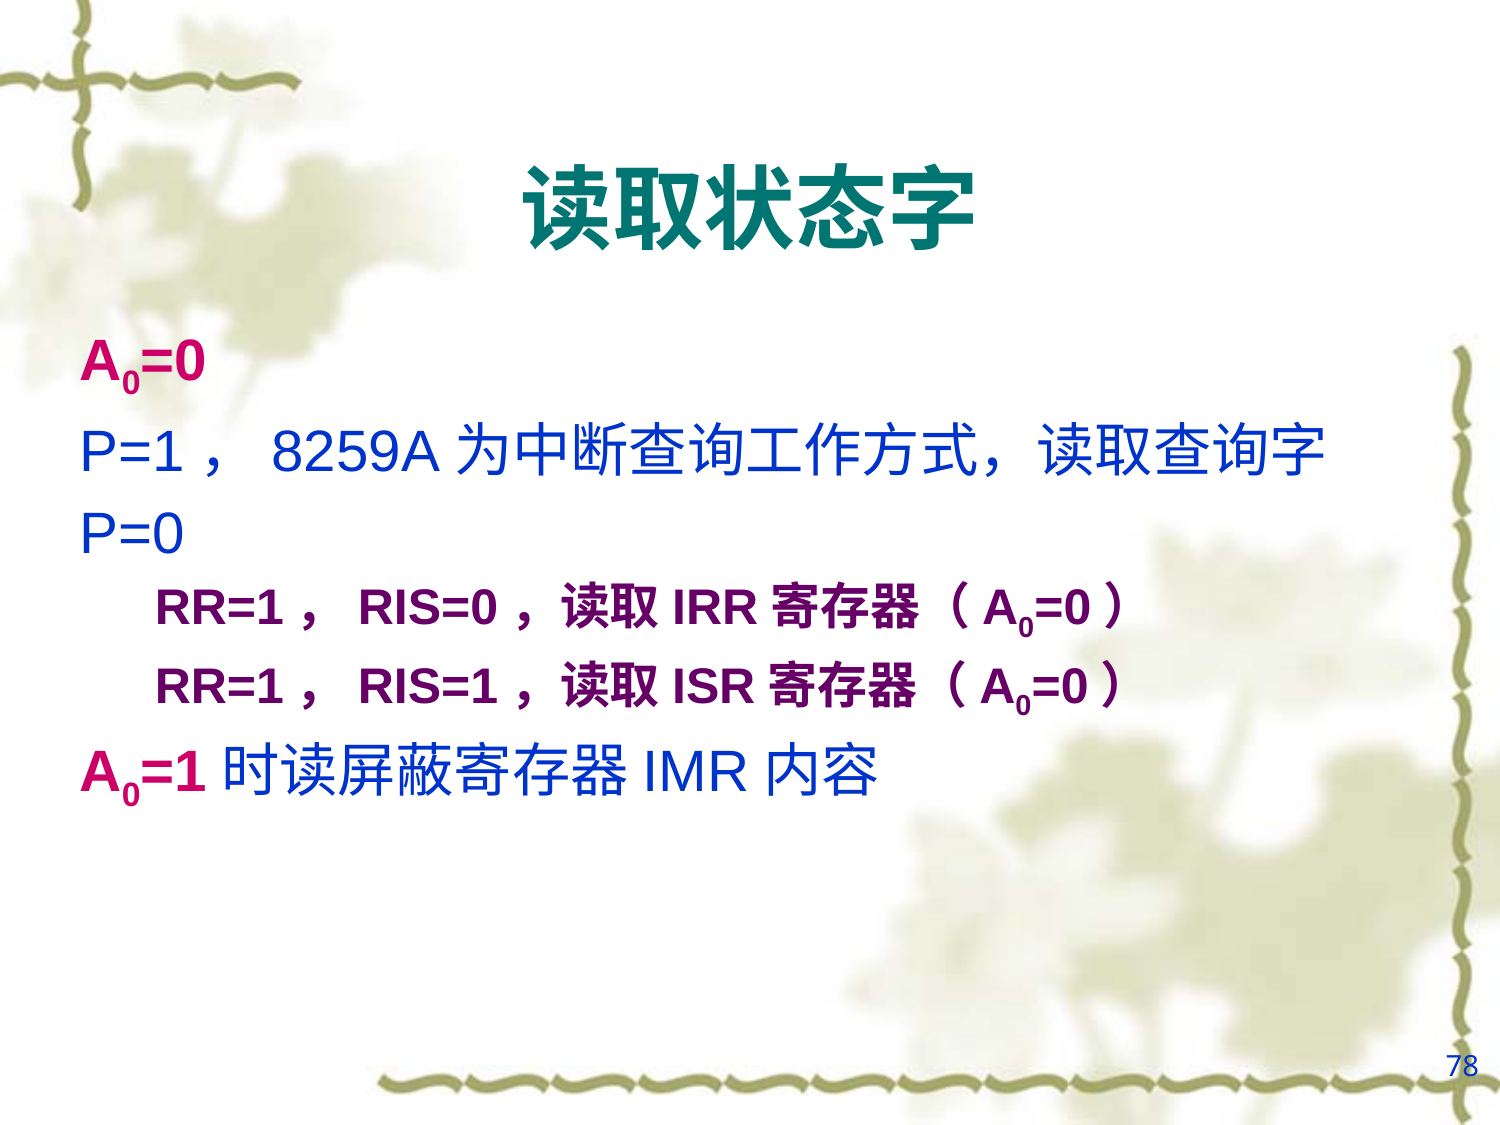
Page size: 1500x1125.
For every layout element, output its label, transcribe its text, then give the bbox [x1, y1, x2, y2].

list A0=0 P=1，8259A为中断查询工作方式，读取查询字 P=0 RR=1，RIS=0，读取IRR寄存器（A0=0） RR=1，RIS=1，读取ISR寄存器（A0=0） A0=1时读屏蔽寄存器IMR内容 [64, 314, 1471, 952]
title 读取状态字 [49, 112, 1451, 300]
slide_number 78 [1118, 1039, 1495, 1118]
picture [0, 0, 1500, 1125]
